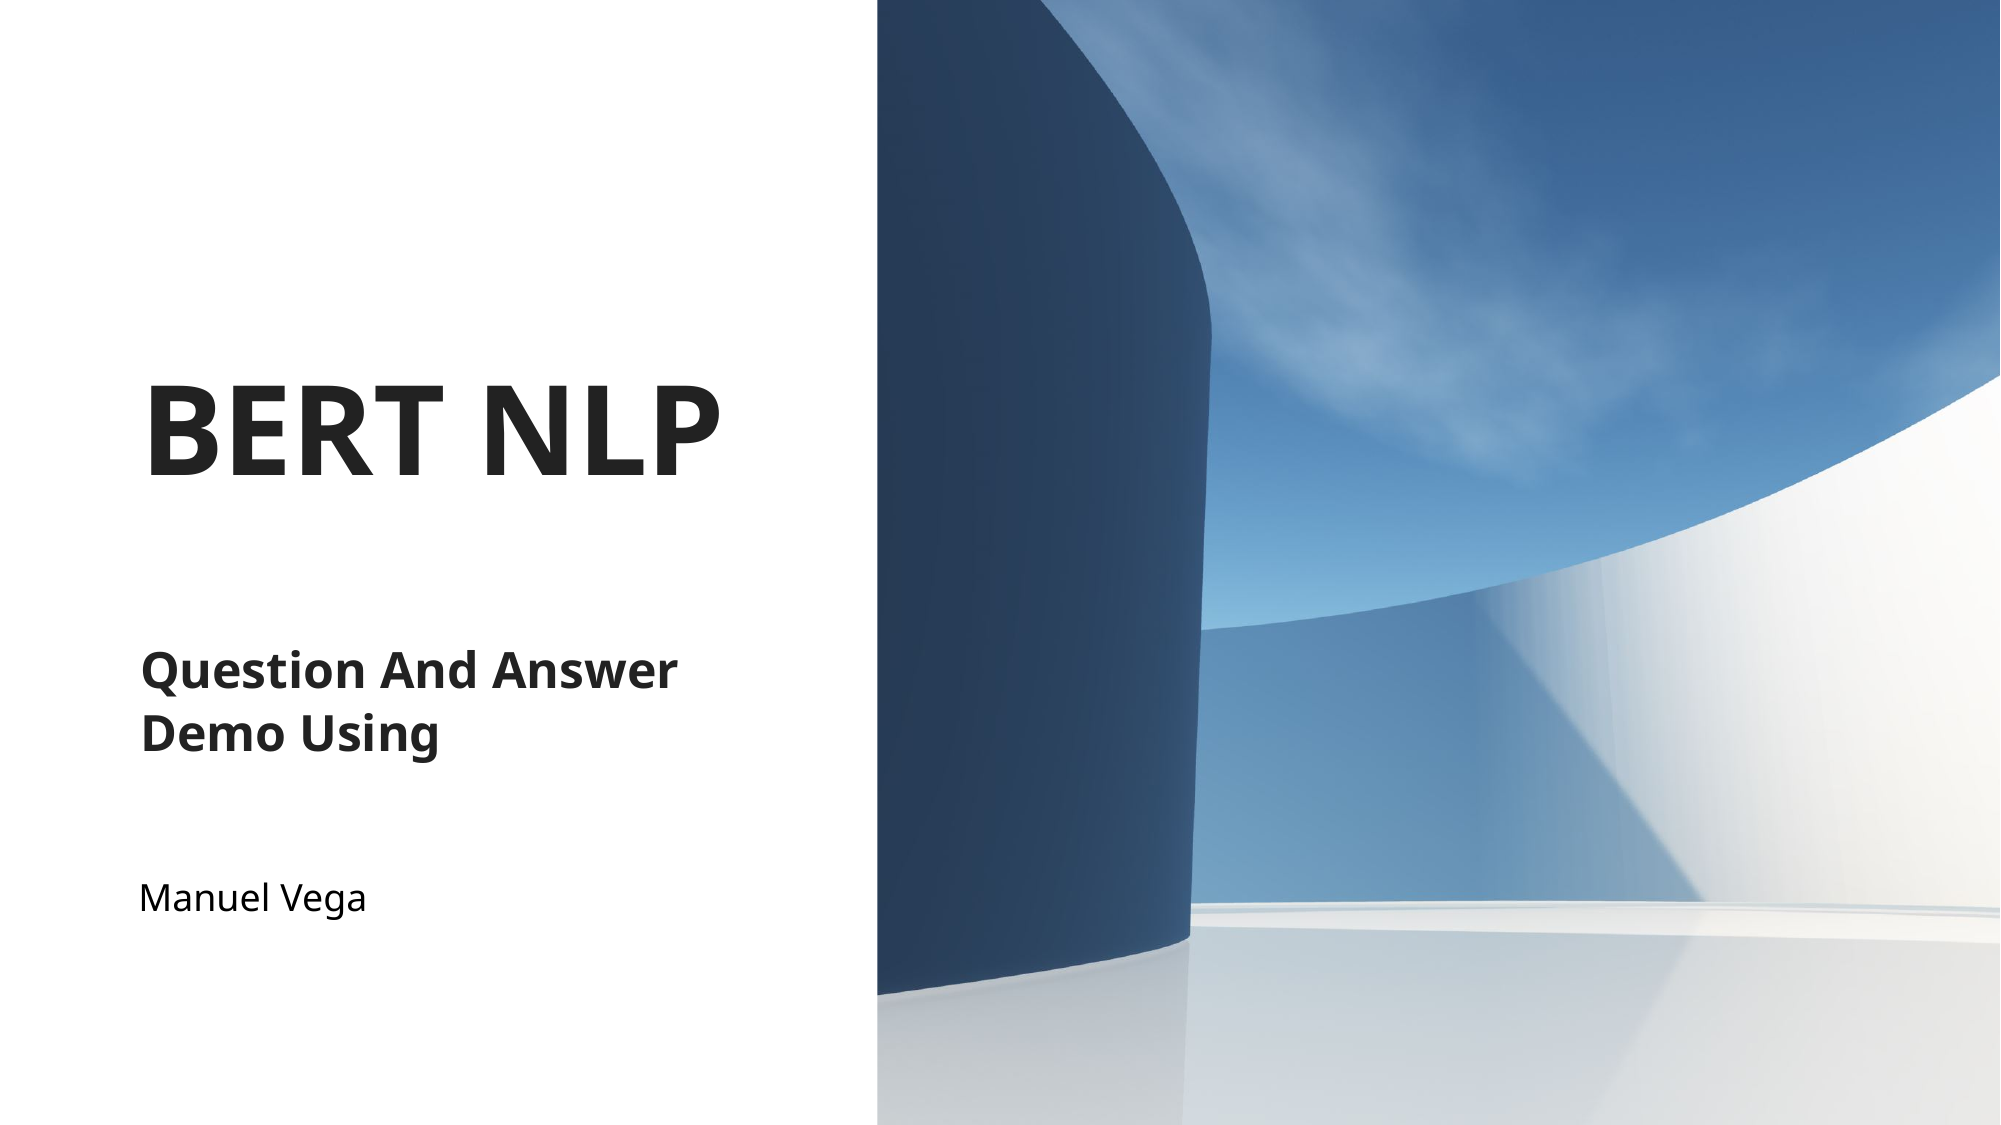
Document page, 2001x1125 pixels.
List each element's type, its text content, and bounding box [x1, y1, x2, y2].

text_box [0, 0, 877, 1125]
subtitle Question And Answer Demo Using [125, 627, 798, 861]
picture [877, 0, 2000, 1125]
title BERT NLP [125, 122, 798, 627]
text_box Manuel Vega [123, 866, 383, 926]
